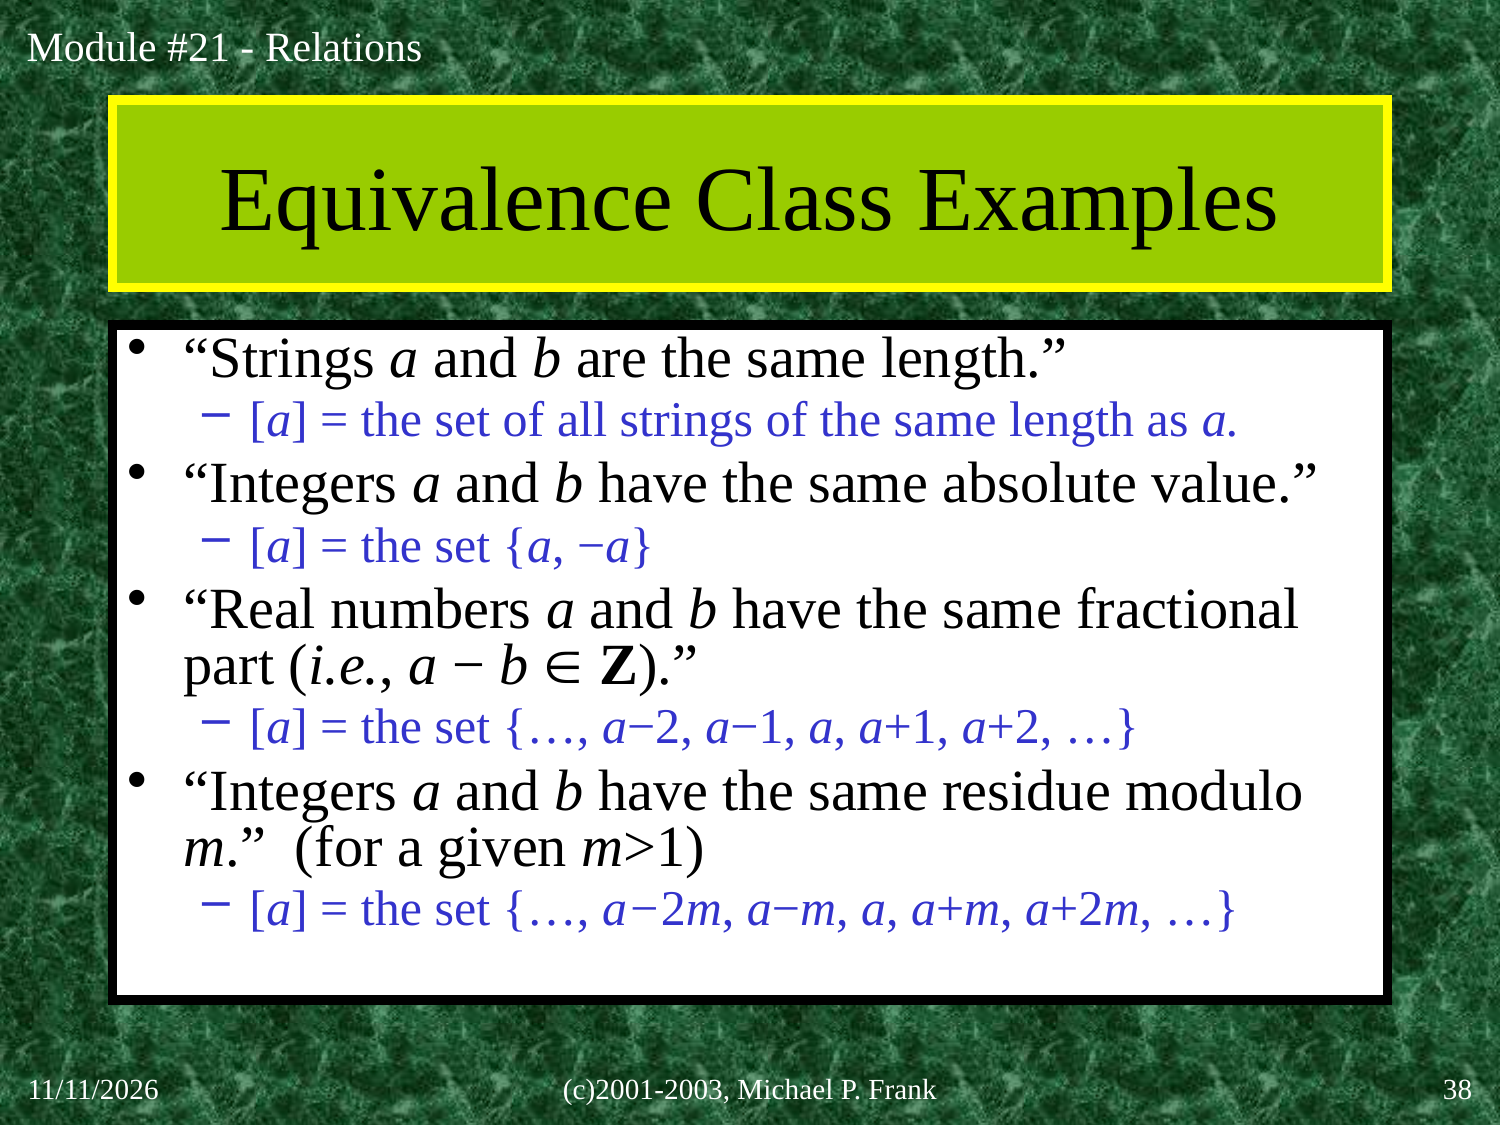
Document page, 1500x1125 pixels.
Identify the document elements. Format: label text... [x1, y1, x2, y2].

footer (c)2001-2003, Michael P. Frank [512, 1062, 988, 1113]
slide_number 38 [1174, 1062, 1488, 1113]
slide_number 30-Sep-20 [12, 1062, 326, 1113]
title Equivalence Class Examples [108, 95, 1392, 292]
picture [0, 0, 1500, 1125]
list “Strings a and b are the same length.” [a] = the set of all strings of the same length as a. “Integers a and b have the same absolute value.” [a] = the set {a, −a} “Real numbers a and b have the same fractional part (i.e., a − b  Z).” [a] = the set {…, a−2, a−1, a, a+1, a+2, …} “Integers a and b have the same residue modulo m.” (for a given m>1) [a] = the set {…, a−2m, a−m, a, a+m, a+2m, …} [108, 320, 1392, 1005]
